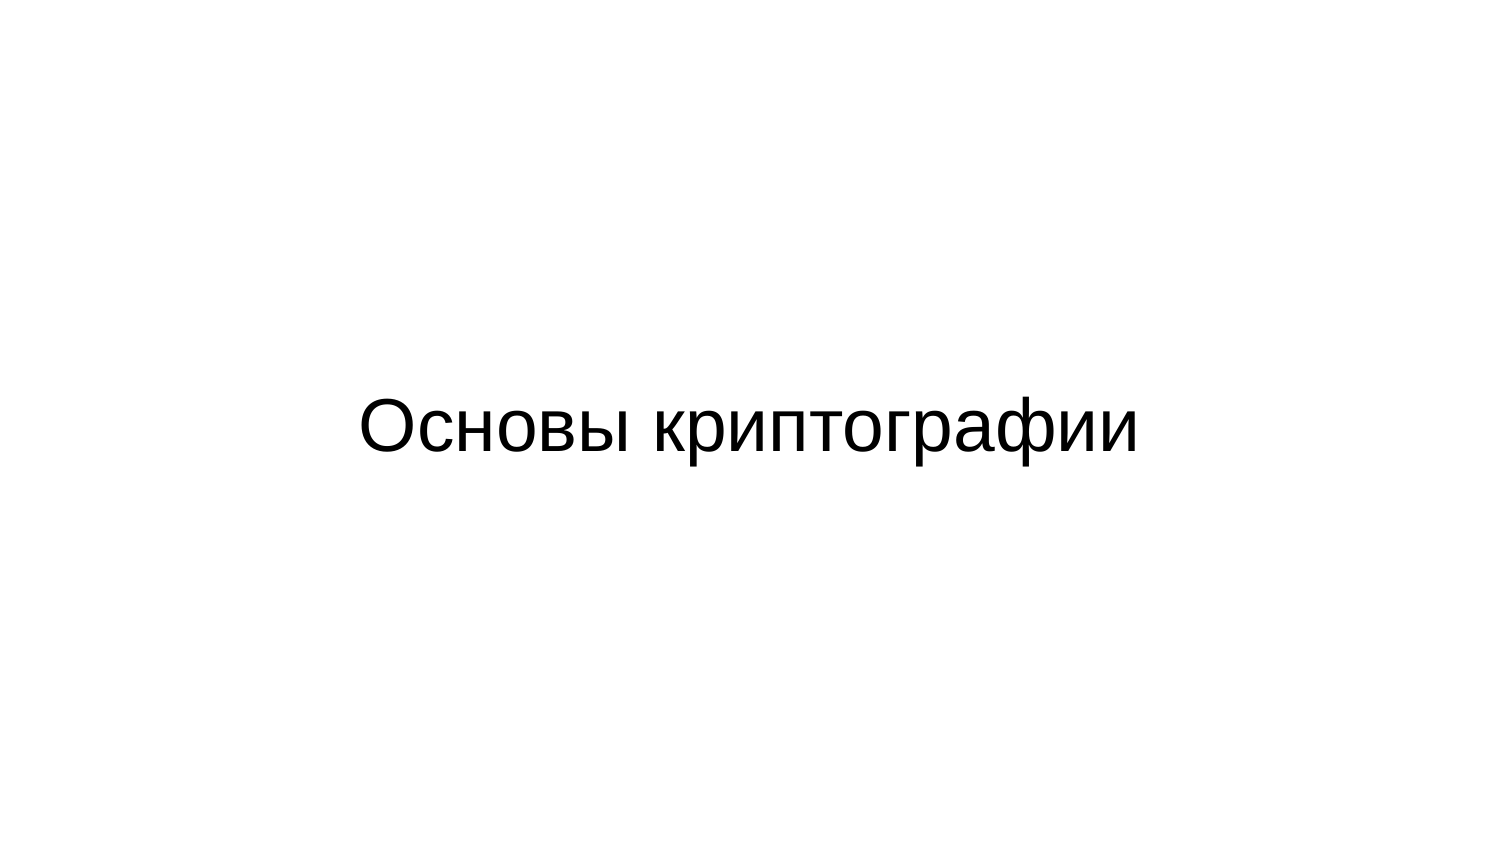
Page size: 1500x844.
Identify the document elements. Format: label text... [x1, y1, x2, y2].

title Основы криптографии [51, 352, 1449, 491]
